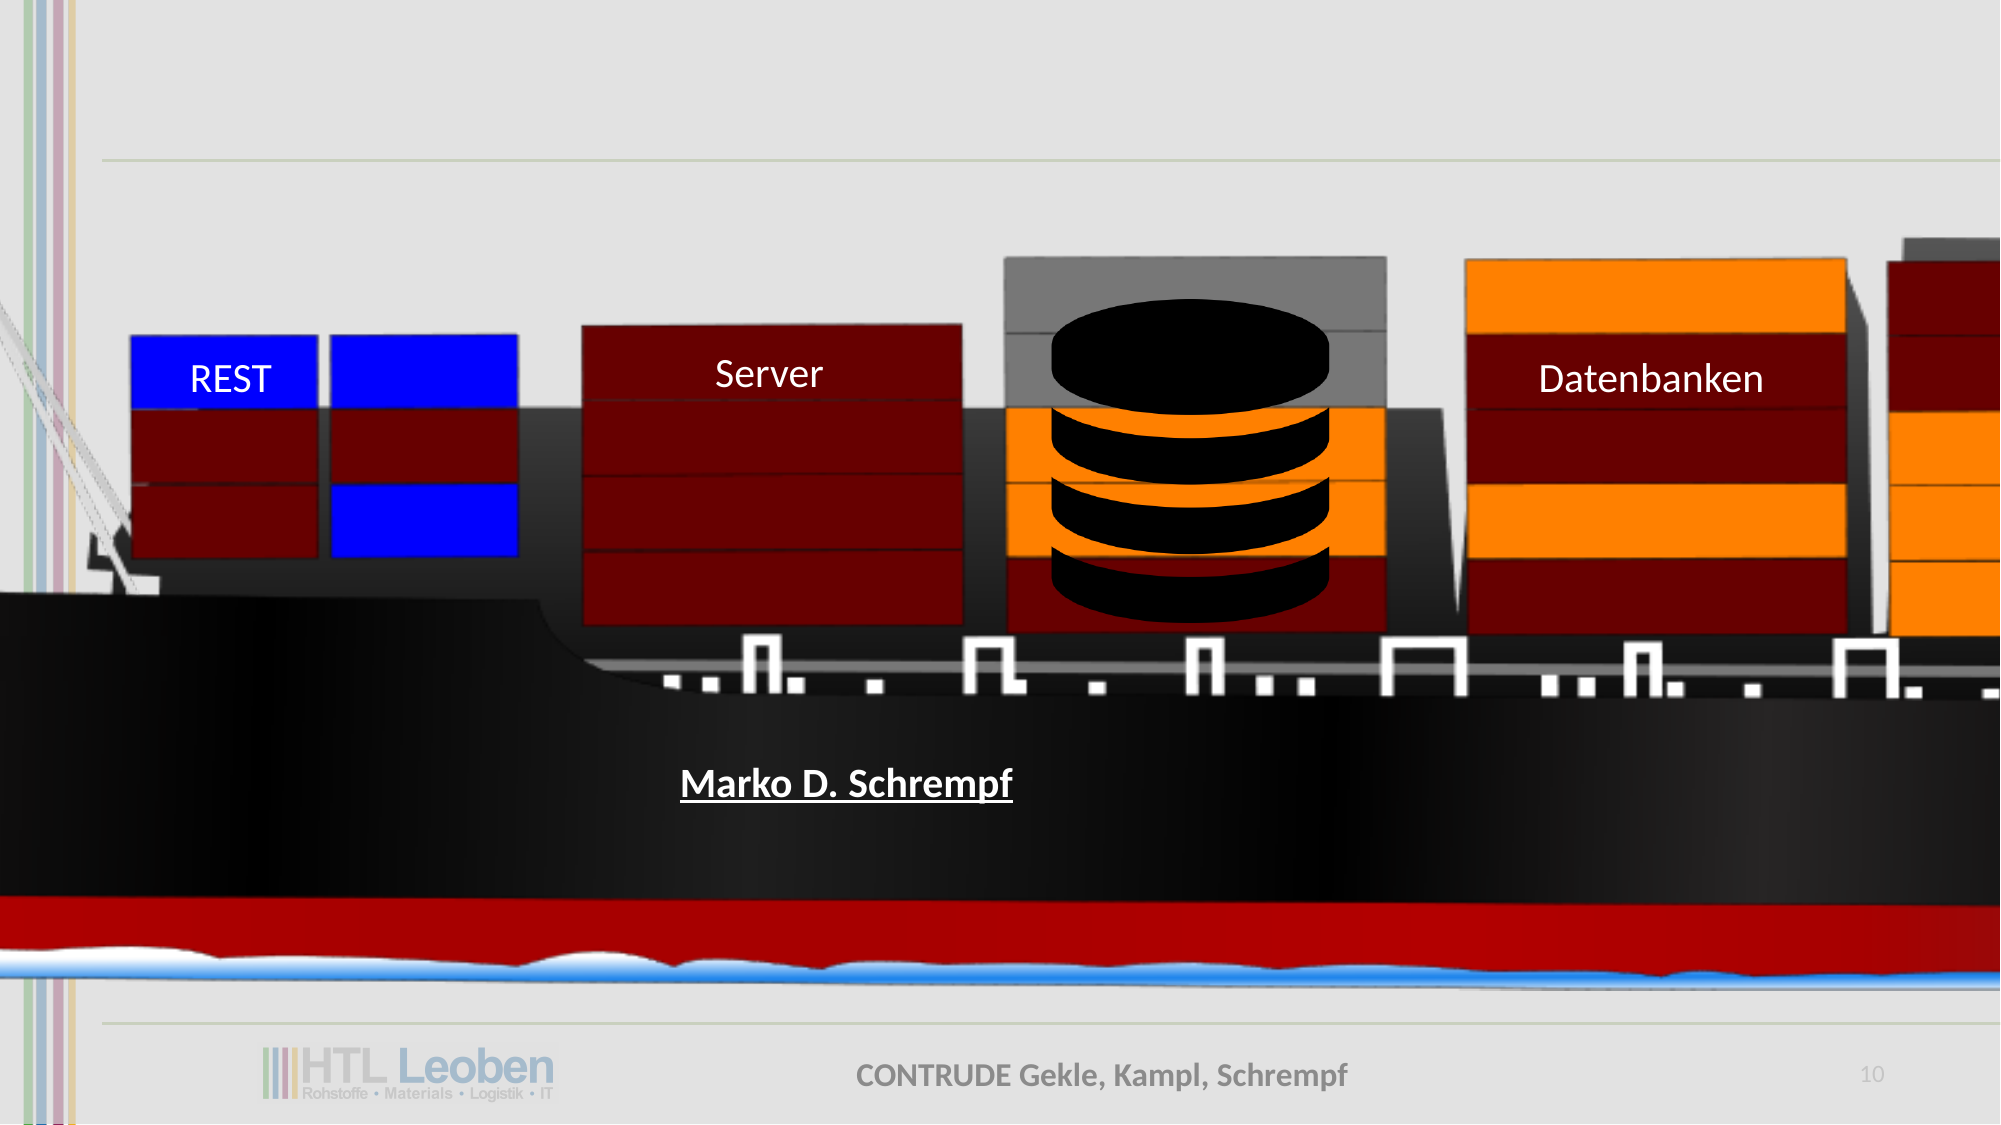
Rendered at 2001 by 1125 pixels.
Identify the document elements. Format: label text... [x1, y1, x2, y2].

footer CONTRUDE Gekle, Kampl, Schrempf [432, 1042, 1433, 1103]
slide_number 10 [1433, 1042, 1900, 1103]
picture [0, 0, 2000, 1021]
text_box [0, 1029, 2000, 1125]
